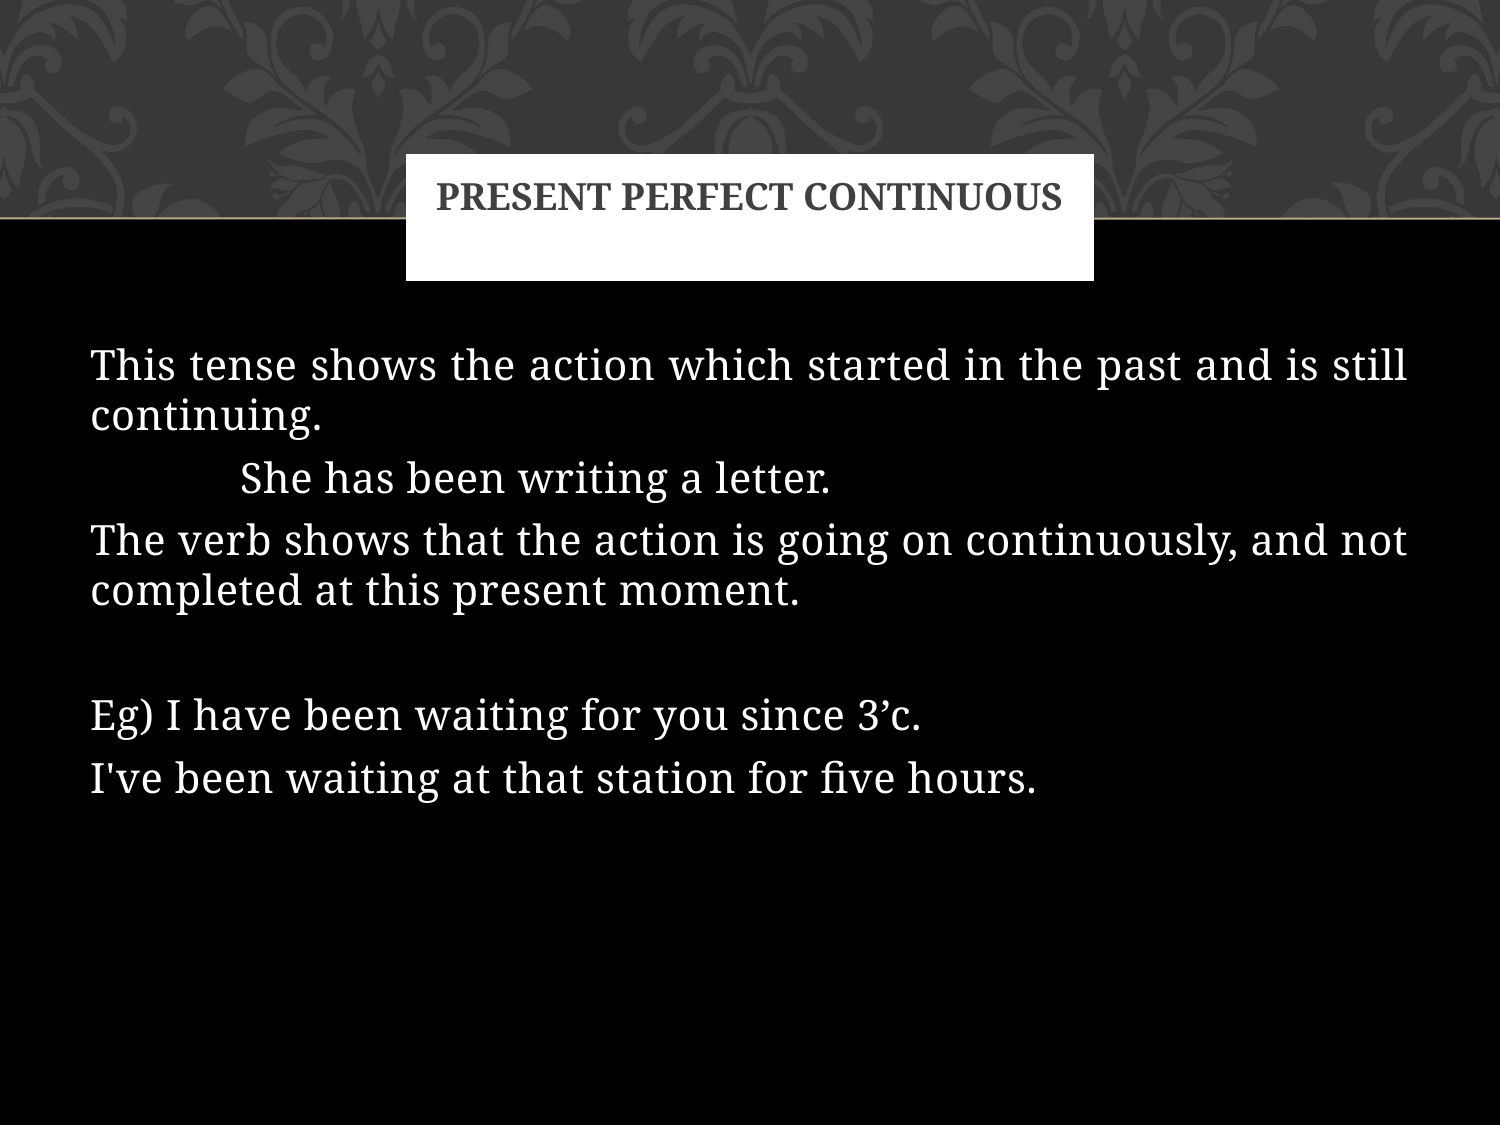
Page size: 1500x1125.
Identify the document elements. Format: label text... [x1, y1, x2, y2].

title PRESENT PERFECT CONTINUOUS [406, 154, 1094, 281]
list This tense shows the action which started in the past and is still continuing. She has been writing a letter. The verb shows that the action is going on continuously, and not completed at this present moment. Eg) I have been waiting for you since 3’c. I've been waiting at that station for five hours. [75, 331, 1425, 1000]
